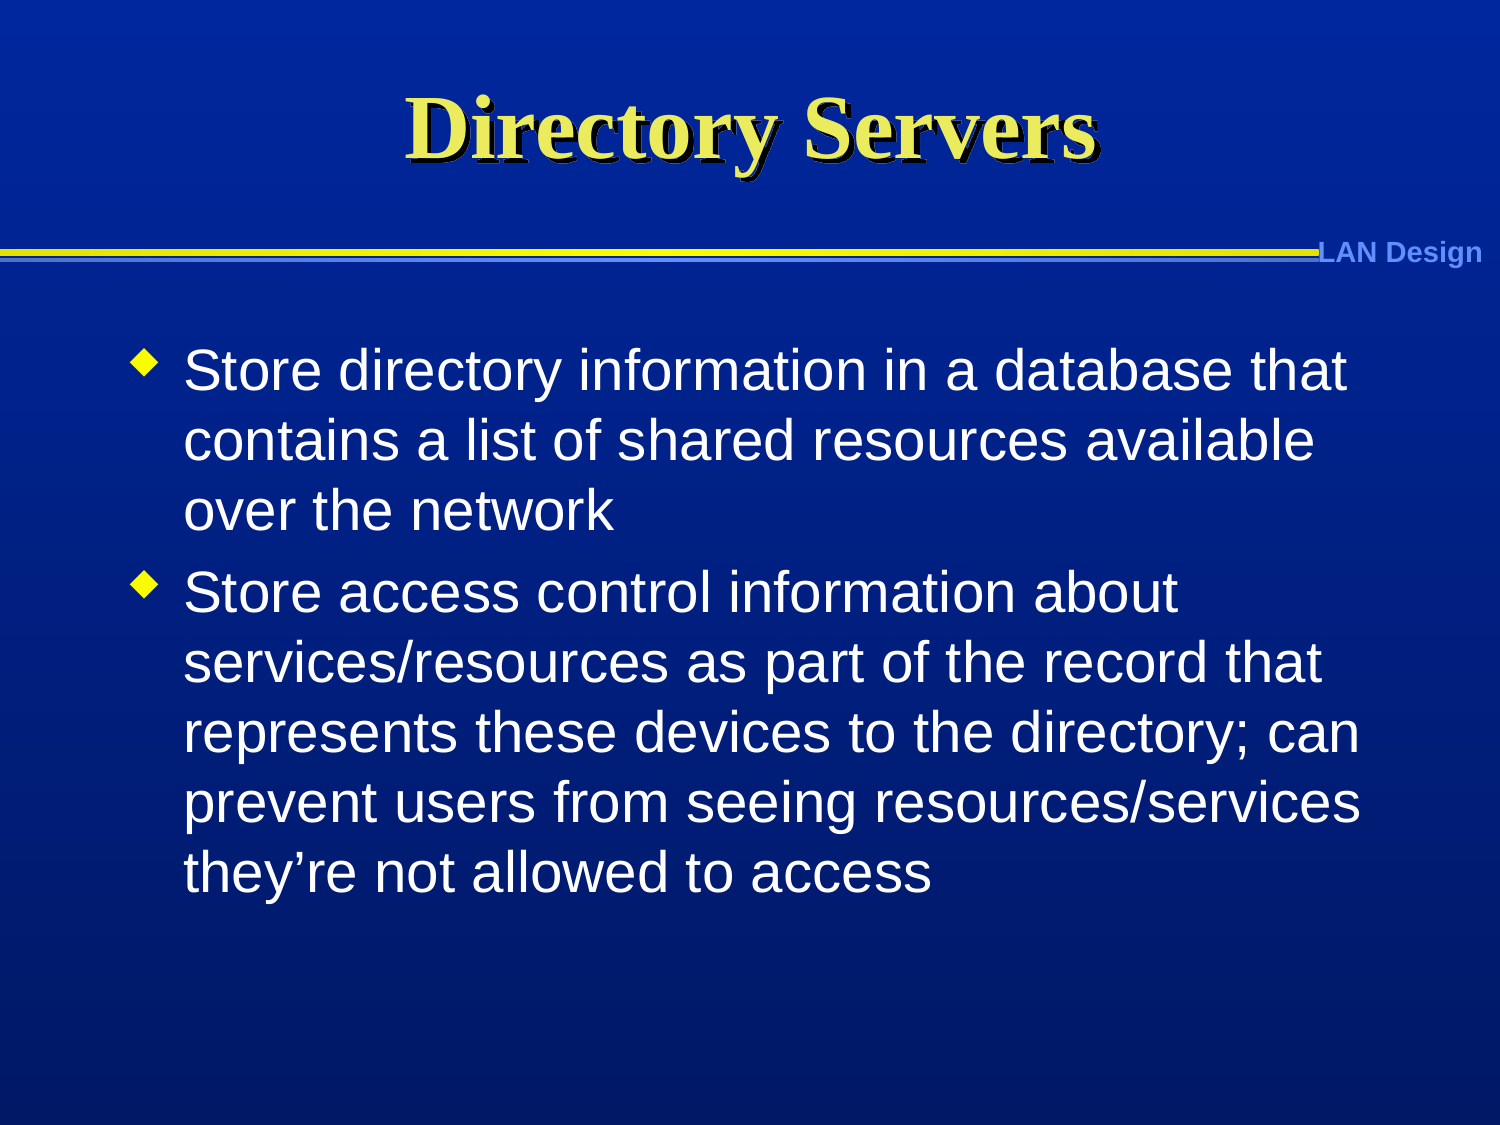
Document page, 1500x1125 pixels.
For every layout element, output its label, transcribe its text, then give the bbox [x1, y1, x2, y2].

title Directory Servers [111, 27, 1392, 217]
list Store directory information in a database that contains a list of shared resources available over the network Store access control information about services/resources as part of the record that represents these devices to the directory; can prevent users from seeing resources/services they’re not allowed to access [111, 324, 1391, 1001]
